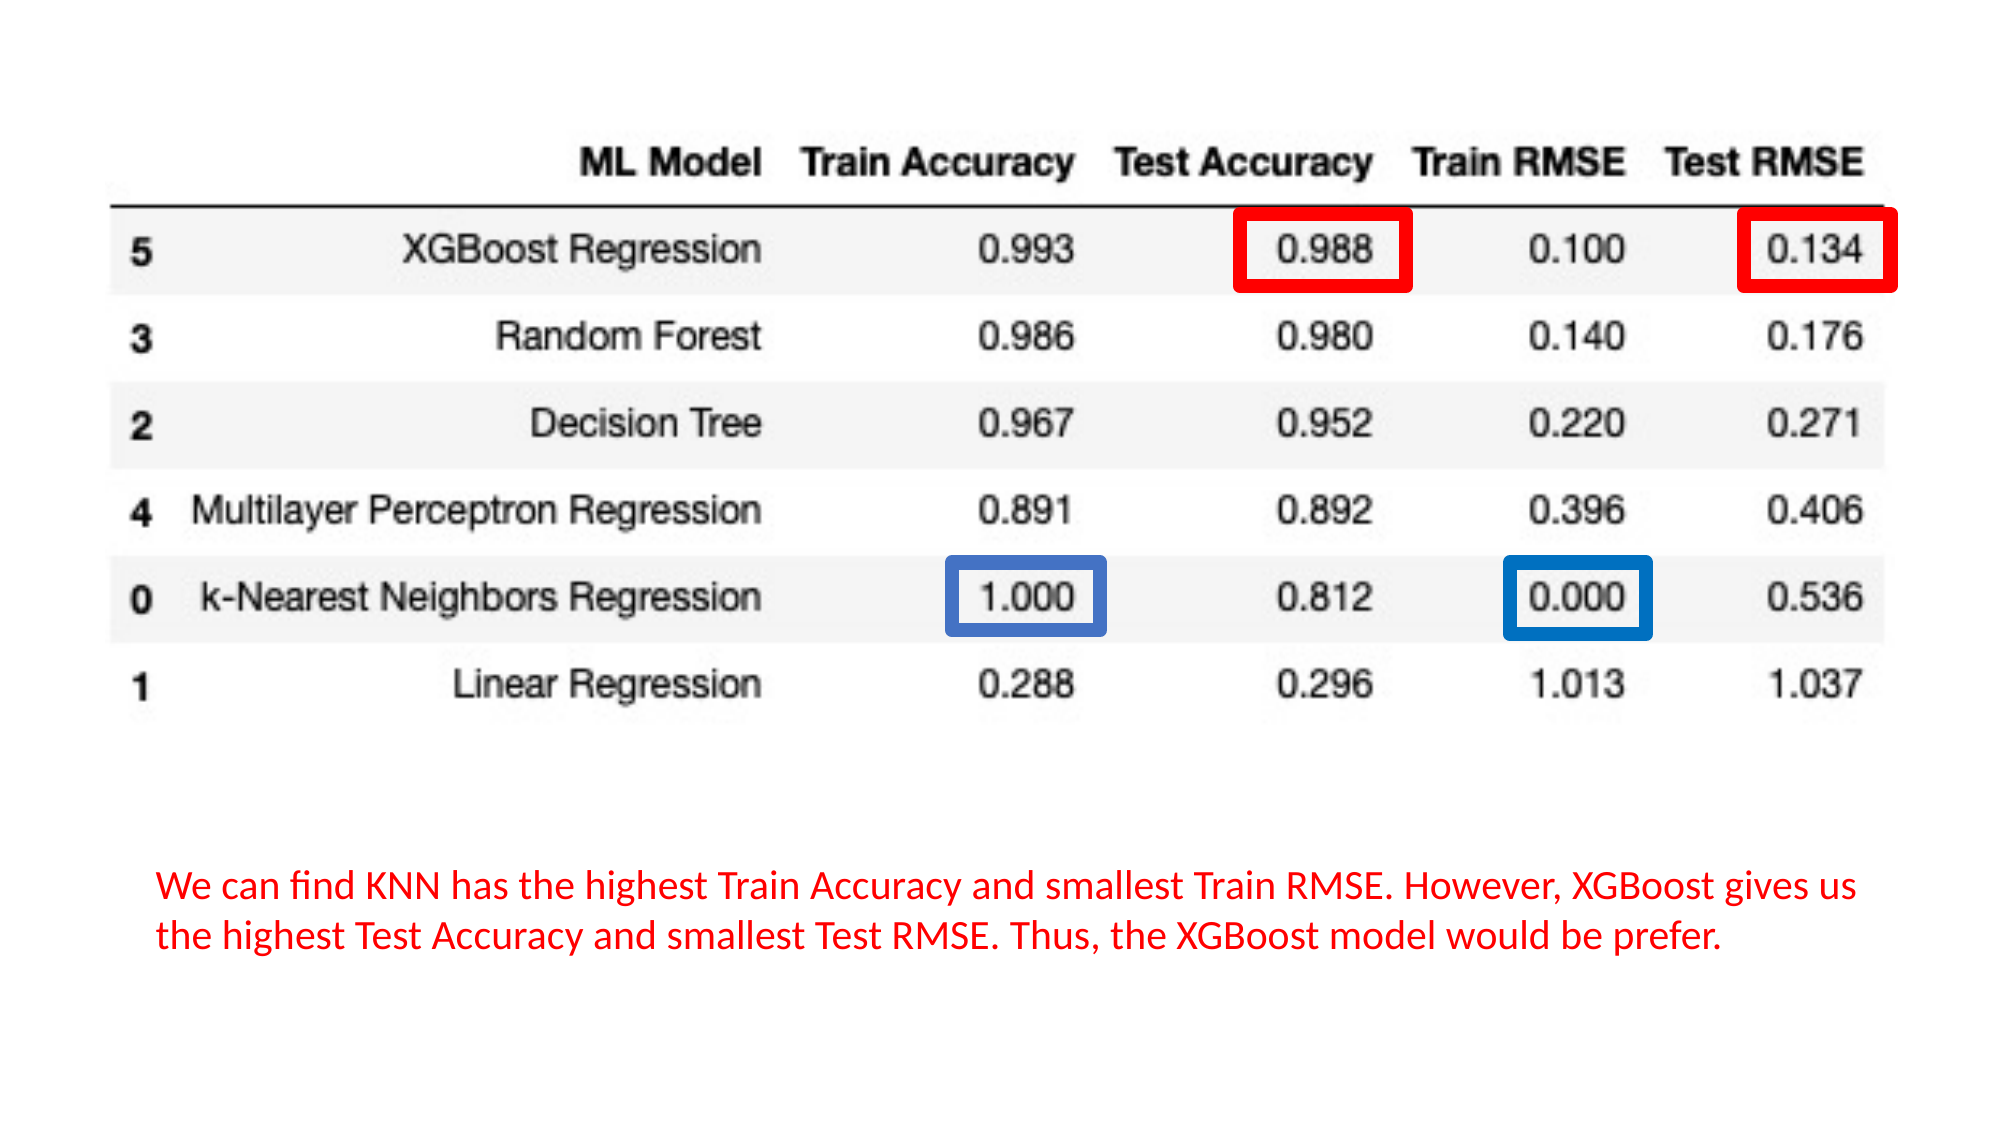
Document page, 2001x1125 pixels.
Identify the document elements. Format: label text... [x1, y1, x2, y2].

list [105, 106, 1895, 747]
text_box We can find KNN has the highest Train Accuracy and smallest Train RMSE. However, XGBoost gives us the highest Test Accuracy and smallest Test RMSE. Thus, the XGBoost model would be prefer. [140, 850, 1930, 966]
